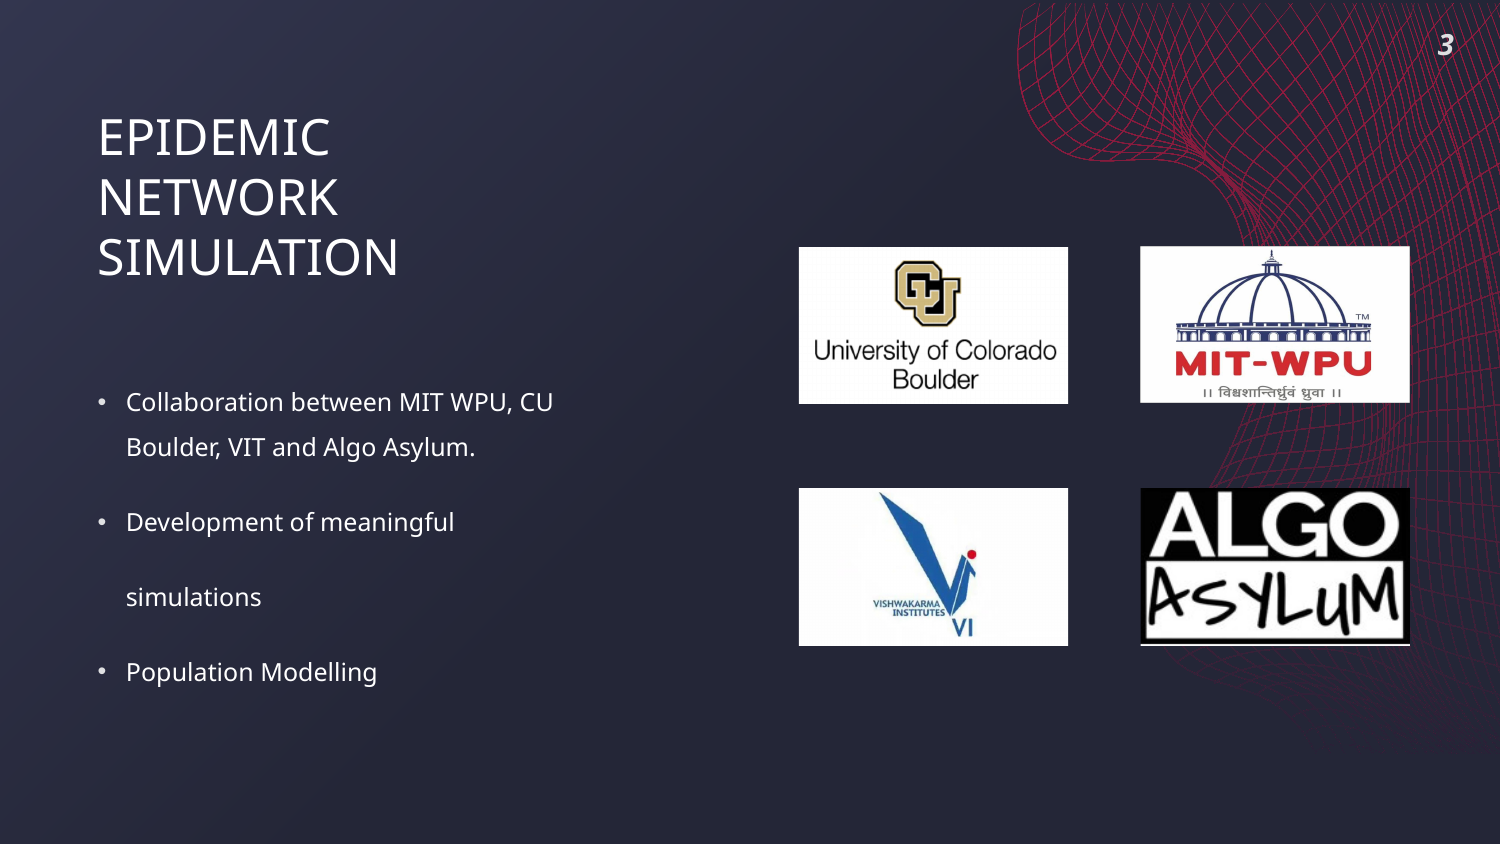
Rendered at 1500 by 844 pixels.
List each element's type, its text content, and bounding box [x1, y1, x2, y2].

title EPIDEMIC NETWORK SIMULATION [82, 146, 592, 300]
picture [798, 488, 1069, 646]
text_box [1017, 2, 1500, 755]
subtitle Collaboration between MIT WPU, CU Boulder, VIT and Algo Asylum. Development of meaningful simulations Population Modelling [82, 356, 592, 762]
picture [1140, 246, 1411, 404]
text_box ‹#› [1422, 18, 1466, 70]
picture [1140, 488, 1411, 646]
picture [798, 247, 1069, 404]
